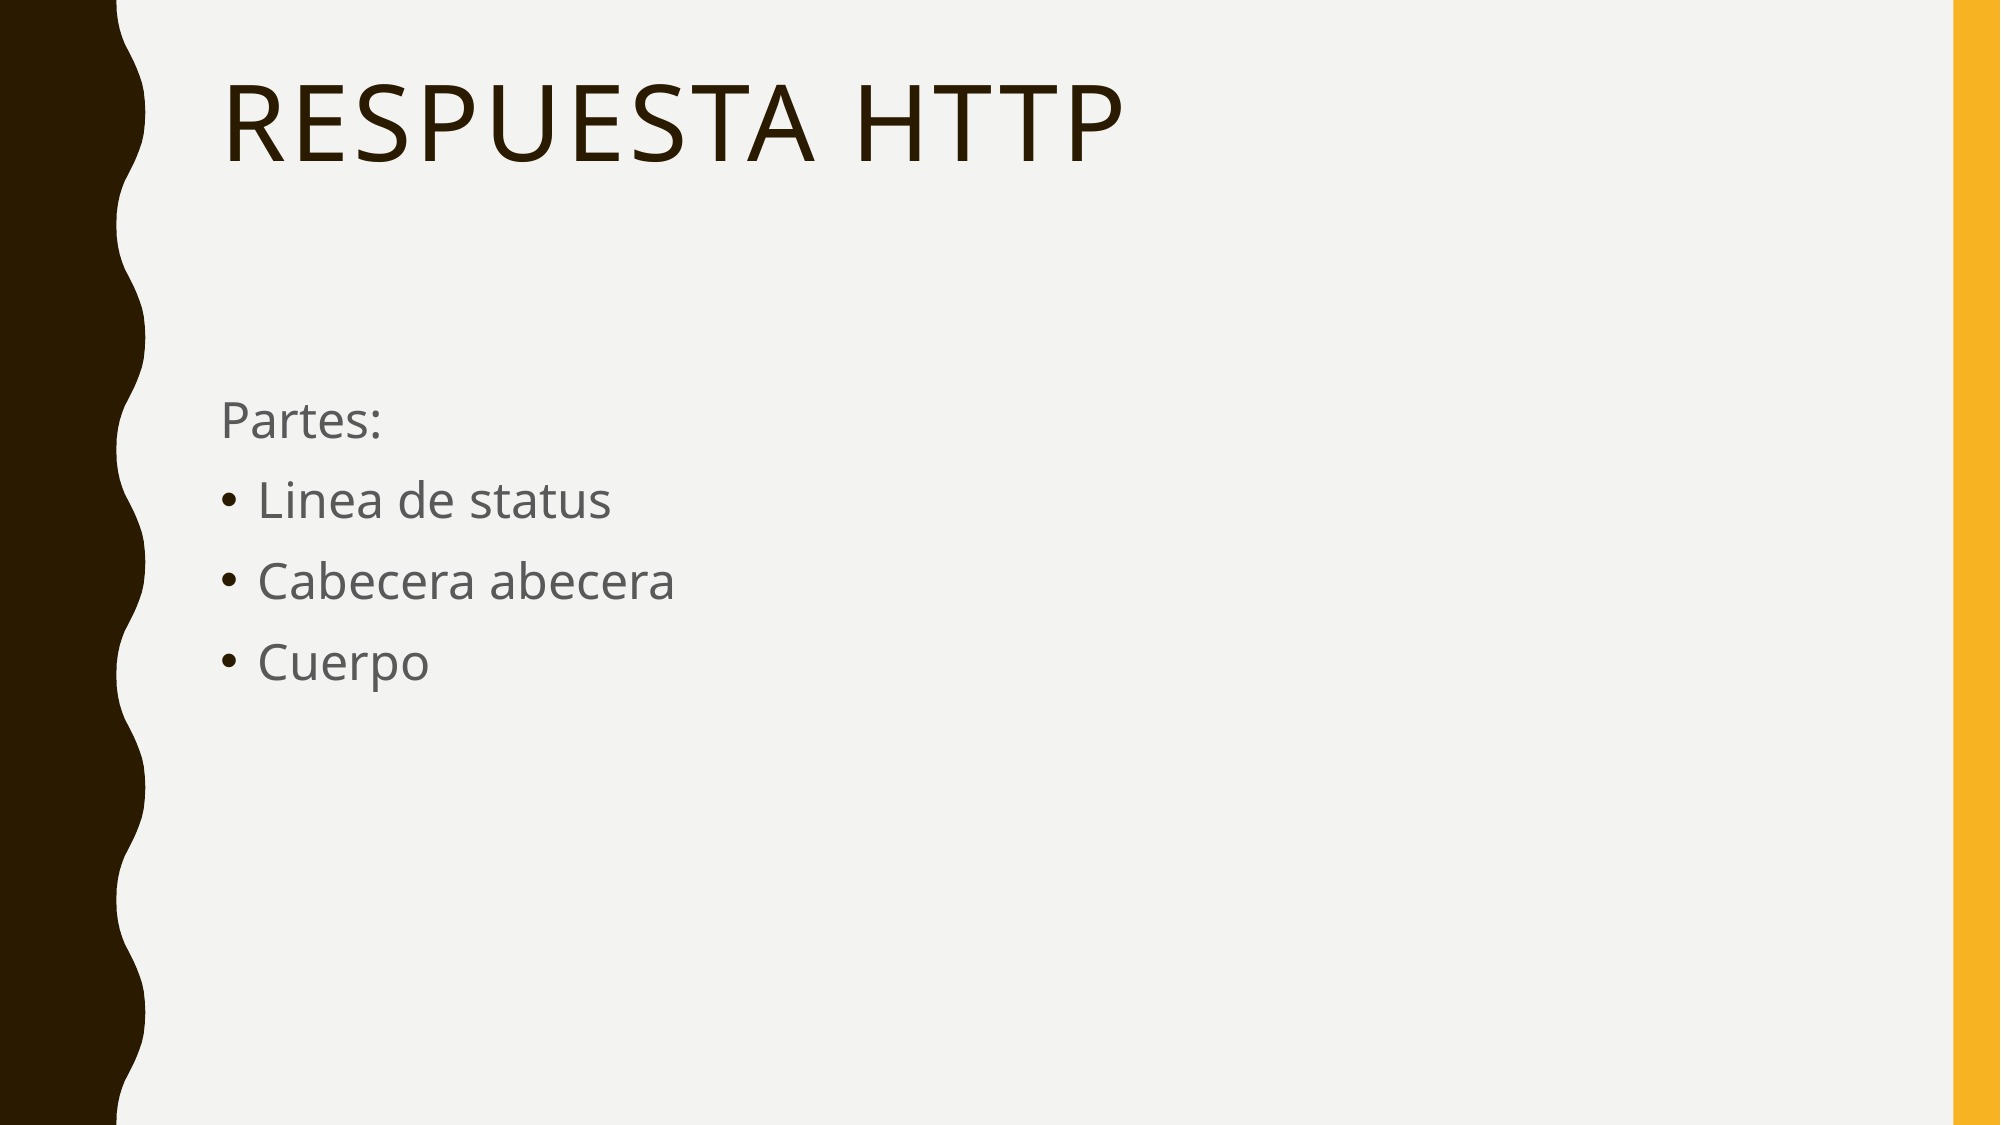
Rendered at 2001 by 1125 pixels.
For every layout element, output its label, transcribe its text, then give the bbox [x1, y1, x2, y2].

list Partes: Linea de status Cabecera abecera Cuerpo [205, 375, 1875, 965]
title respuesta http [205, 62, 1875, 308]
